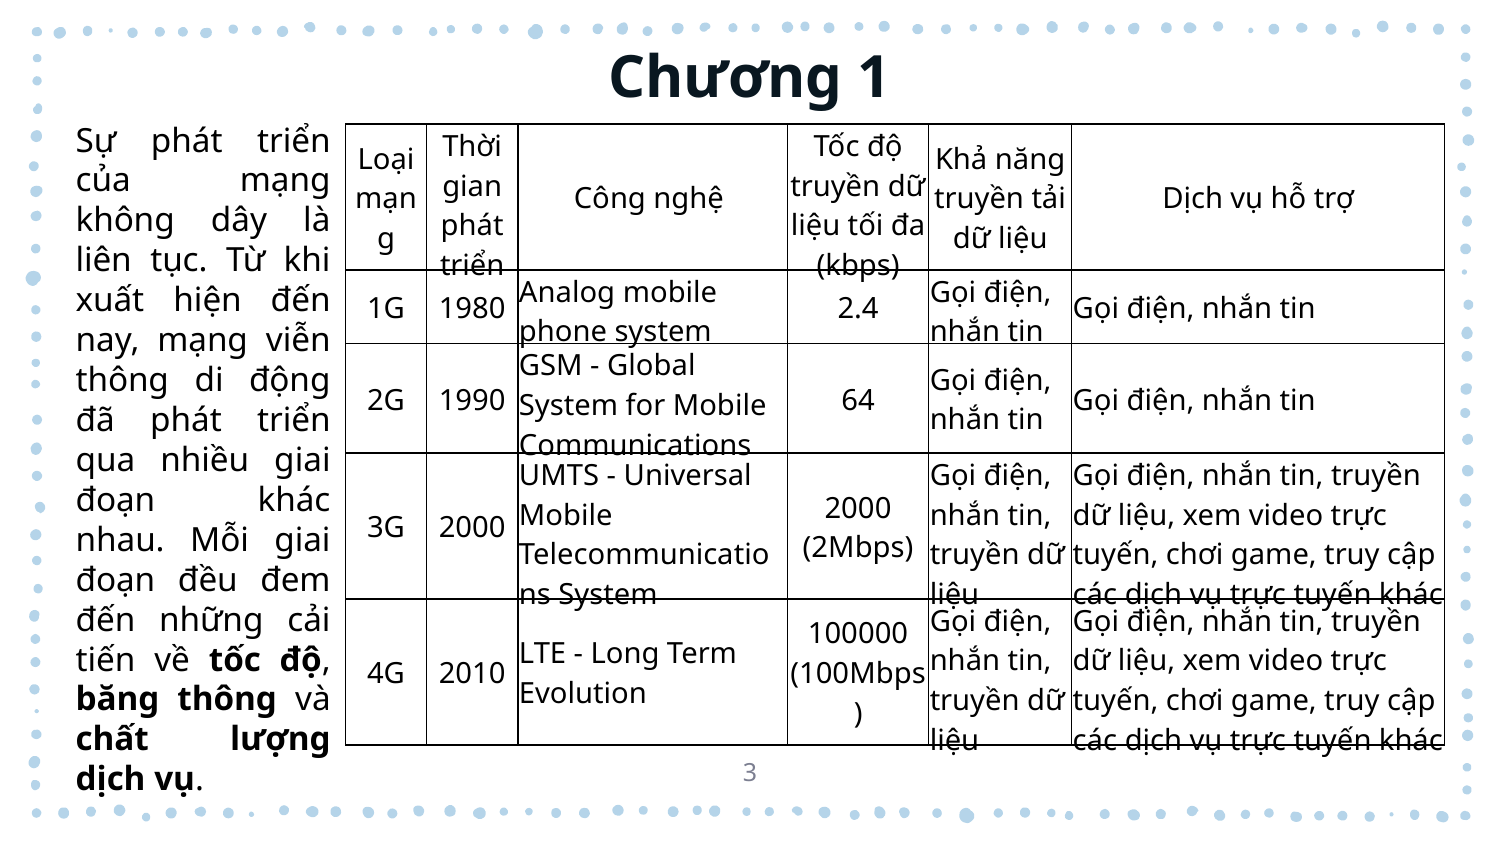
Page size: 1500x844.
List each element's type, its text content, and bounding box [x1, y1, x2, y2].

table_cell GSM - Global System for Mobile Communications [519, 344, 787, 452]
table_cell 1G [346, 271, 426, 343]
slide_number 3 [0, 741, 1500, 807]
table_cell 100000 (100Mbps) [788, 600, 928, 744]
table_cell 64 [788, 344, 928, 452]
table_cell 2.4 [788, 271, 928, 343]
table_cell 2000 (2Mbps) [788, 454, 928, 598]
table_cell Gọi điện, nhắn tin [1072, 271, 1444, 343]
table_header Tốc độ truyền dữ liệu tối đa (kbps) [788, 125, 928, 269]
table_header Công nghệ [519, 125, 787, 269]
table_header Khả năng truyền tải dữ liệu [929, 125, 1071, 269]
table_cell 2010 [427, 600, 517, 744]
table_cell 1990 [427, 344, 517, 452]
table_cell Gọi điện, nhắn tin, truyền dữ liệu, xem video trực tuyến, chơi game, truy cập các dịch vụ trực tuyến khác [1072, 454, 1444, 598]
table_cell 3G [346, 454, 426, 598]
table_cell 2G [346, 344, 426, 452]
table_cell 4G [346, 600, 426, 744]
table_cell Gọi điện, nhắn tin, truyền dữ liệu [929, 454, 1071, 598]
table_cell Gọi điện, nhắn tin [1072, 344, 1444, 452]
table_cell 1980 [427, 271, 517, 343]
table_header Thời gian phát triển [427, 125, 517, 269]
table_cell Gọi điện, nhắn tin [929, 344, 1071, 452]
table_cell Gọi điện, nhắn tin, truyền dữ liệu, xem video trực tuyến, chơi game, truy cập các dịch vụ trực tuyến khác [1072, 600, 1444, 744]
table_cell LTE - Long Term Evolution [519, 600, 787, 744]
table_header Dịch vụ hỗ trợ [1072, 125, 1444, 269]
text_box Sự phát triển của mạng không dây là liên tục. Từ khi xuất hiện đến nay, mạng viễn thông di động đã phát triển qua nhiều giai đoạn khác nhau. Mỗi giai đoạn đều đem đến những cải tiến về tốc độ, băng thông và chất lượng dịch vụ. [60, 111, 346, 805]
table_cell UMTS - Universal Mobile Telecommunications System [519, 454, 787, 598]
table_cell Analog mobile phone system [519, 271, 787, 343]
table_cell Gọi điện, nhắn tin, truyền dữ liệu [929, 600, 1071, 744]
table_cell Gọi điện, nhắn tin [929, 271, 1071, 343]
title Chương 1 [146, 25, 1354, 123]
table_cell 2000 [427, 454, 517, 598]
table_header Loại mạng [346, 125, 426, 269]
